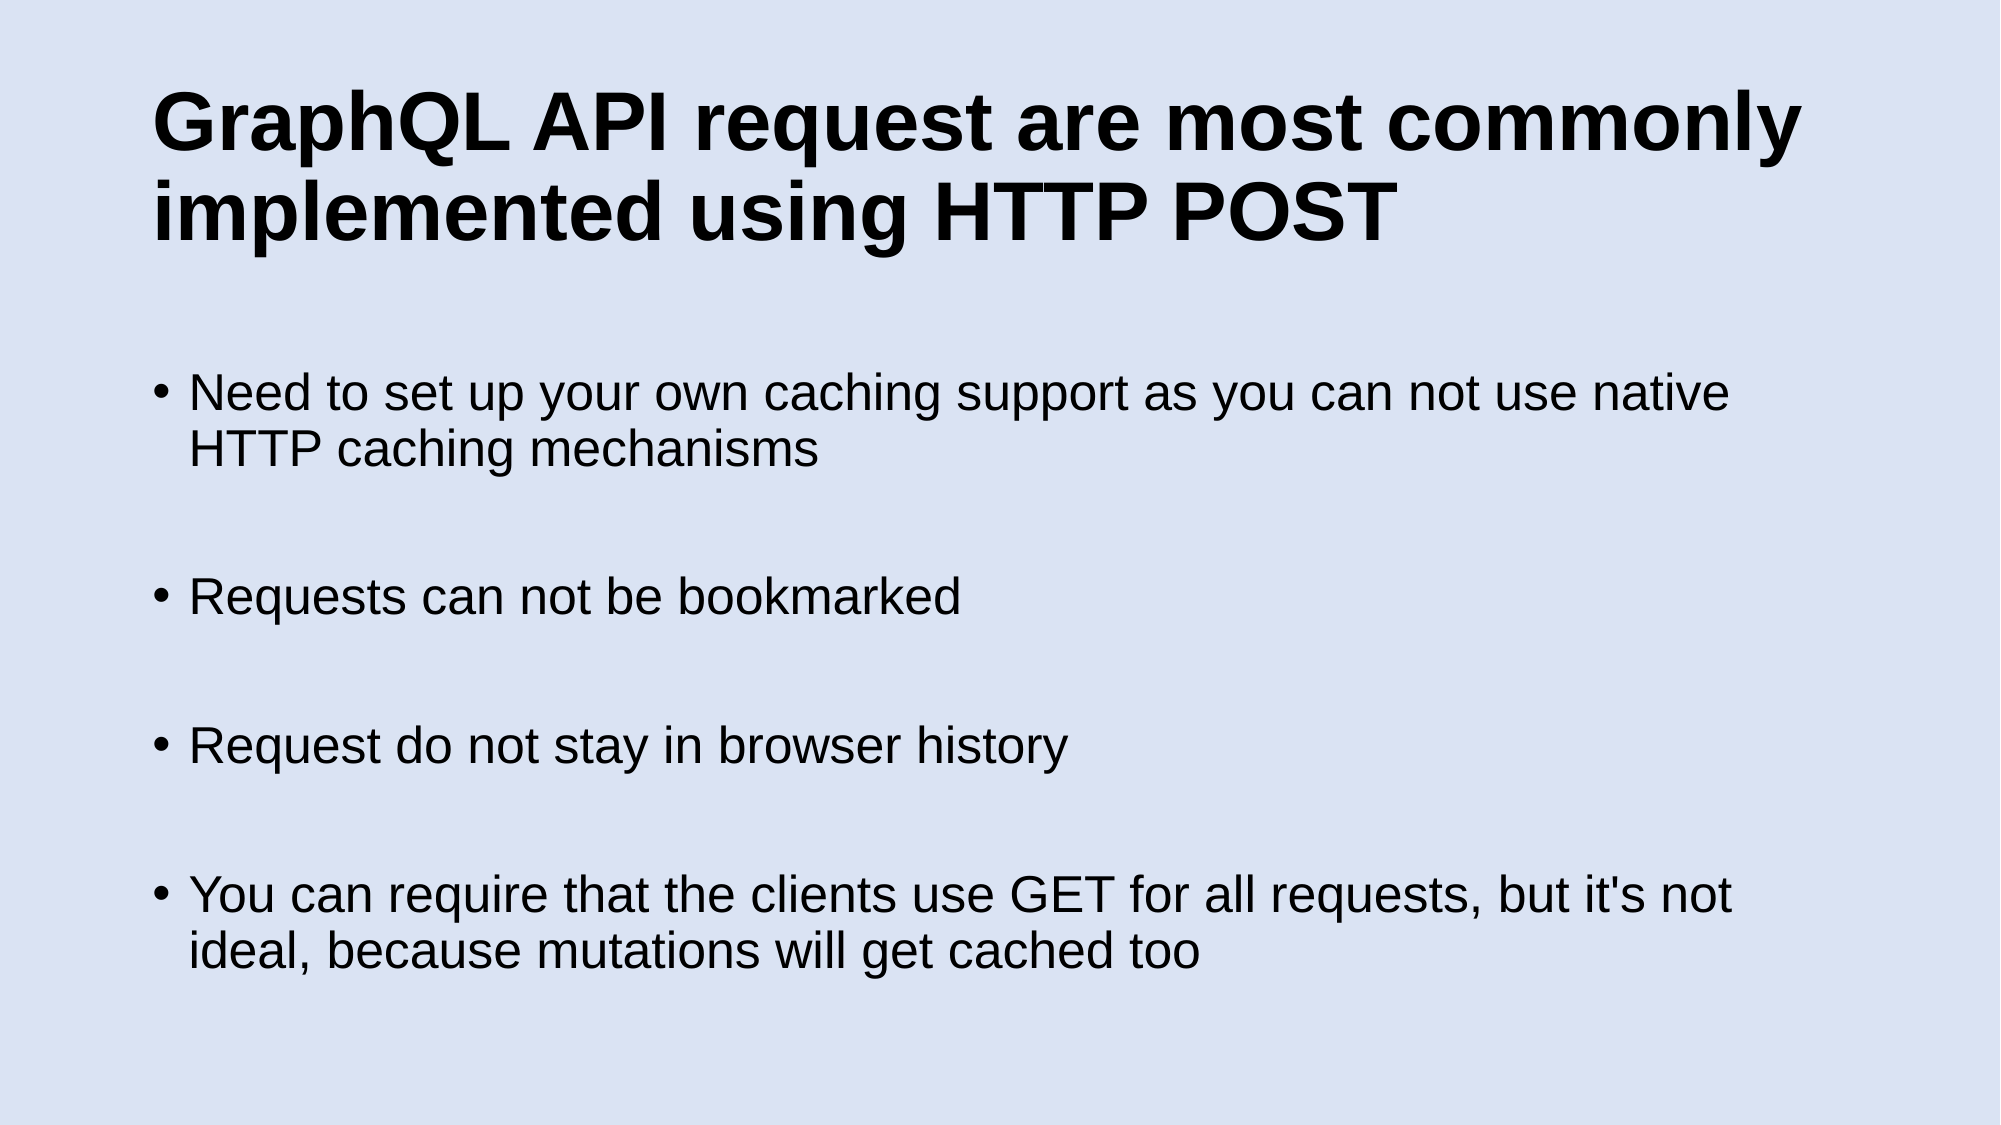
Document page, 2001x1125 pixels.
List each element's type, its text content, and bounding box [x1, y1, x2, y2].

title GraphQL API request are most commonly implemented using HTTP POST [137, 59, 1863, 277]
list Need to set up your own caching support as you can not use native HTTP caching mechanisms Requests can not be bookmarked Request do not stay in browser history You can require that the clients use GET for all requests, but it's not ideal, because mutations will get cached too [137, 277, 1863, 992]
